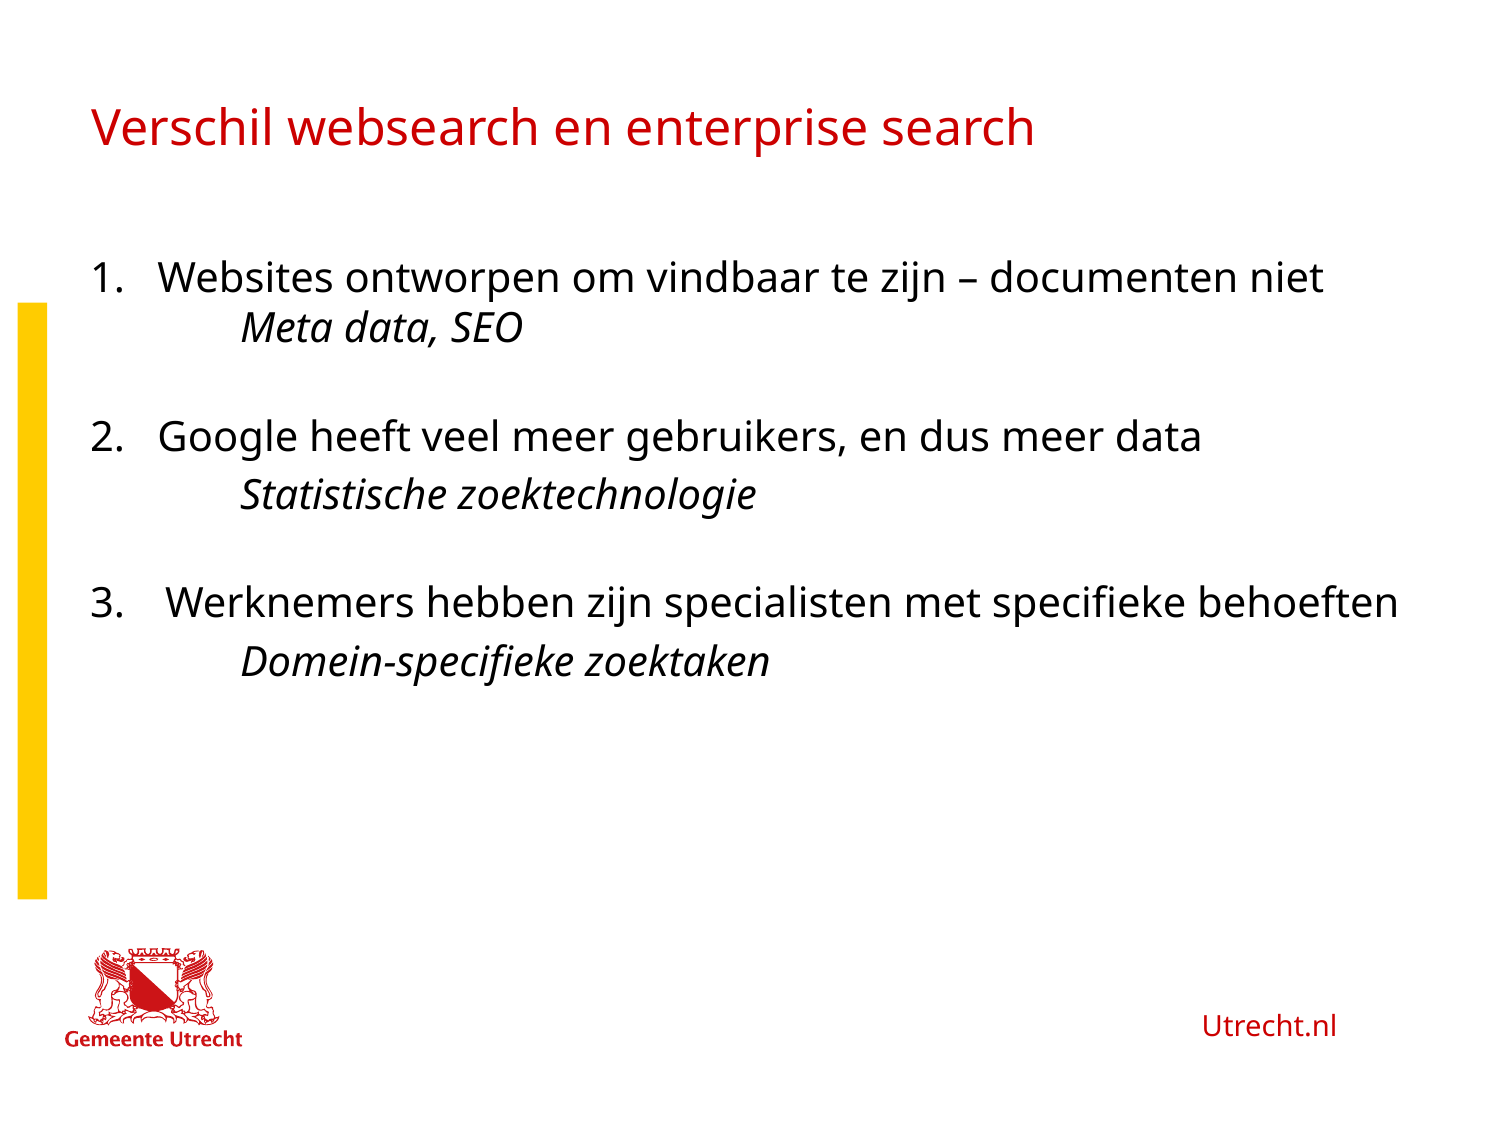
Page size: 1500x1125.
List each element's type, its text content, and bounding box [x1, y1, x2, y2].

title Verschil websearch en enterprise search [76, 54, 1427, 197]
list 1. Websites ontworpen om vindbaar te zijn – documenten niet Meta data, SEO 2. Google heeft veel meer gebruikers, en dus meer data Statistische zoektechnologie Werknemers hebben zijn specialisten met specifieke behoeften Domein-specifieke zoektaken [75, 243, 1483, 894]
